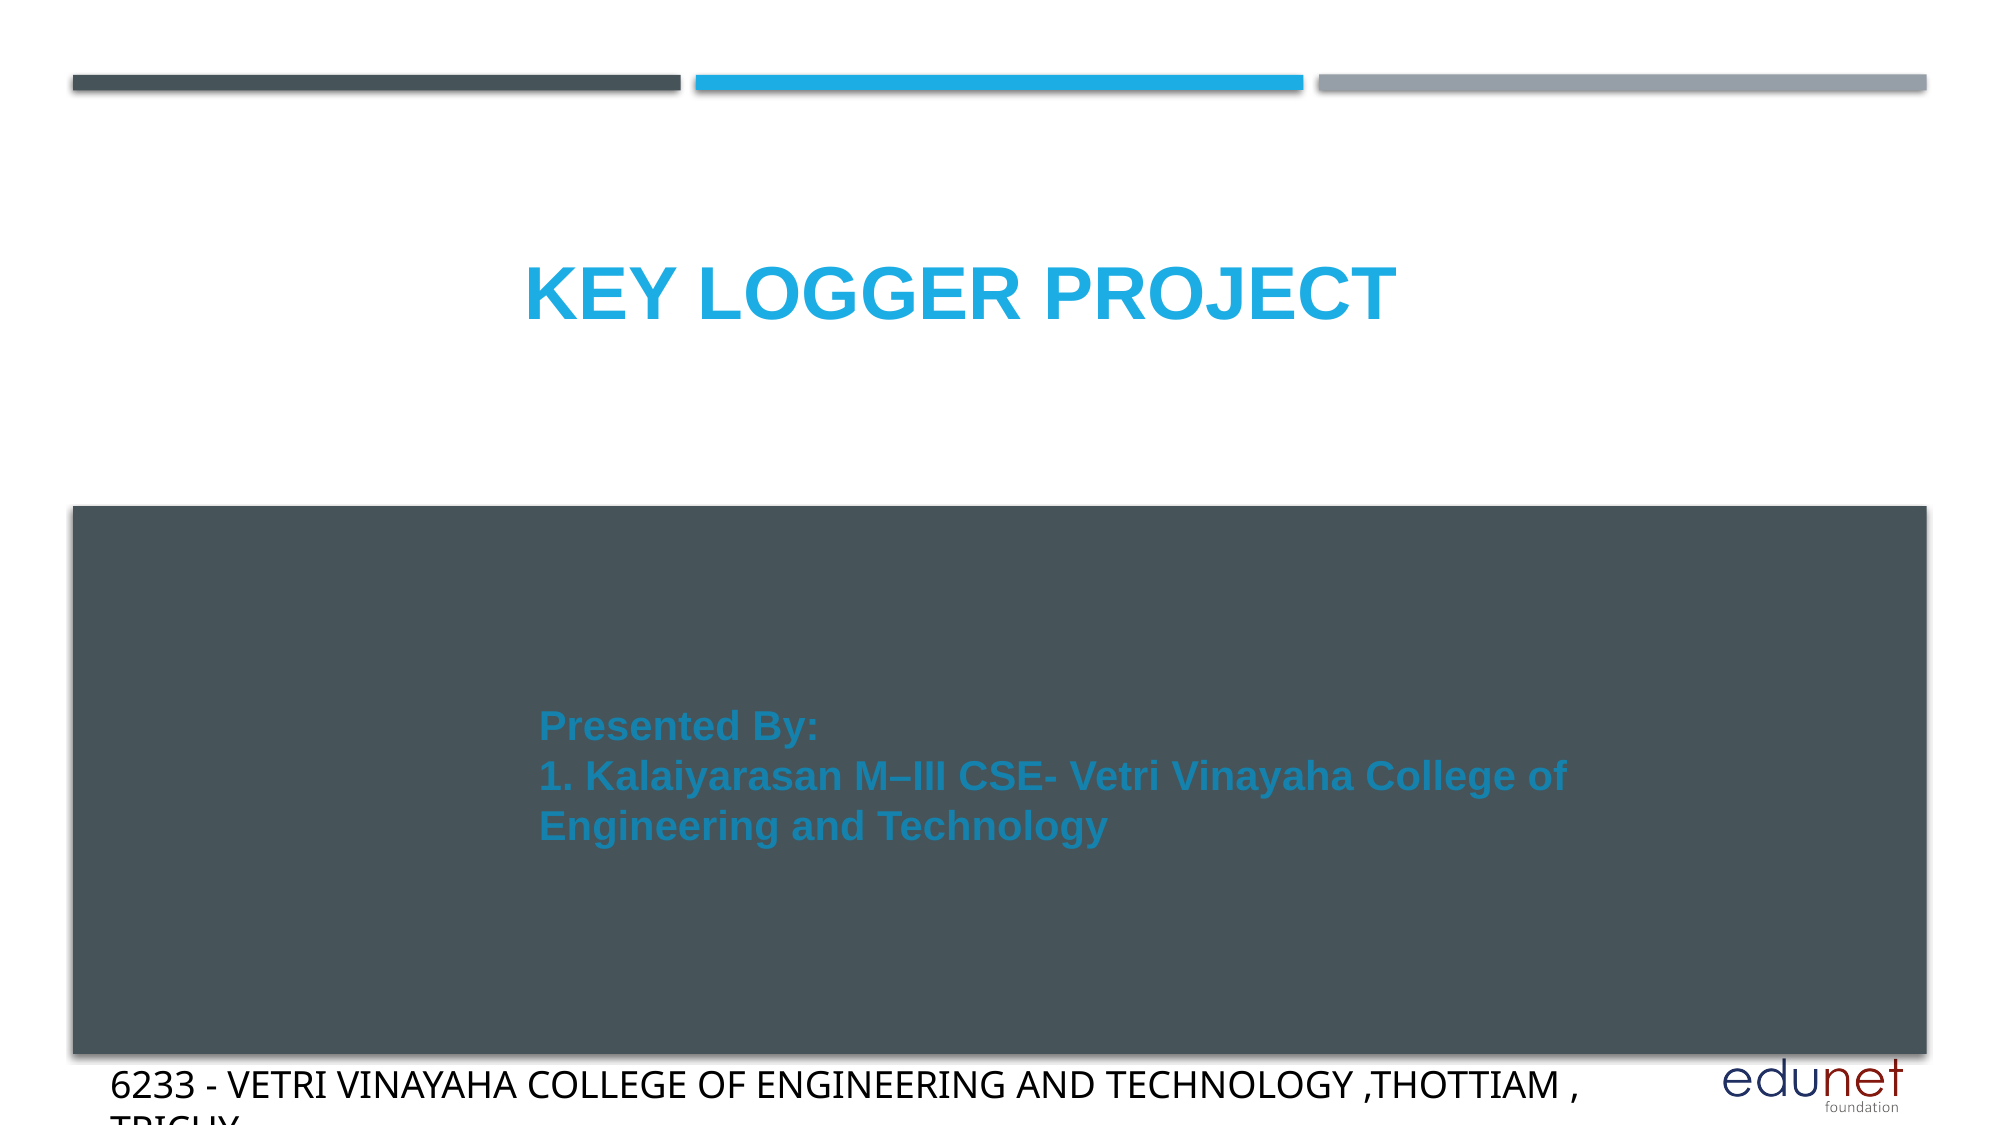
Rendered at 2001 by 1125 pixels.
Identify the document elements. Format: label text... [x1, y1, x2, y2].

picture [1719, 1056, 1905, 1116]
footer 6233 - VETRI VINAYAHA COLLEGE OF ENGINEERING AND TECHNOLOGY ,THOTTIAM , TRICHY [95, 1053, 1632, 1114]
title Key logger project [221, 181, 1722, 343]
text_box Presented By: 1. Kalaiyarasan M–III CSE- Vetri Vinayaha College of Engineering and Technology [523, 691, 1834, 857]
